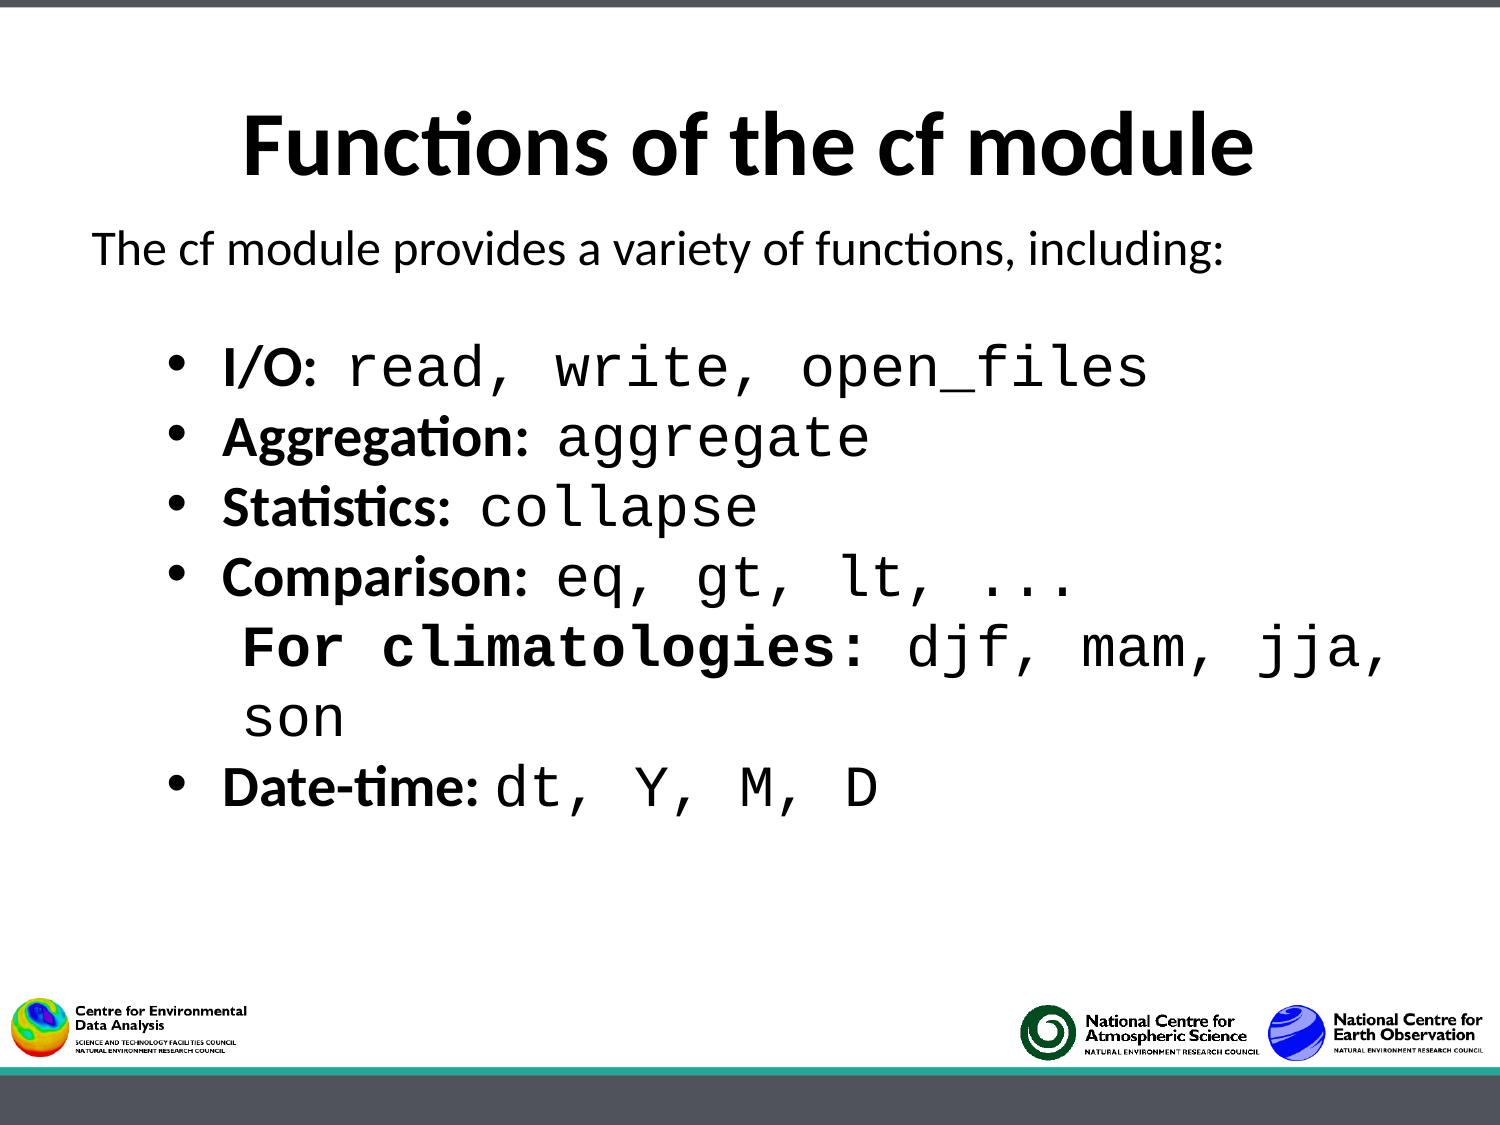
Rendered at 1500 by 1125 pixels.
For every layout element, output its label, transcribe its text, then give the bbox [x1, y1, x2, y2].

picture [0, 0, 1500, 1125]
text_box The cf module provides a variety of functions, including: I/O: read, write, open_files Aggregation: aggregate Statistics: collapse Comparison: eq, gt, lt, ... For climatologies: djf, mam, jja, son Date-time: dt, Y, M, D [76, 208, 1425, 1006]
text_box Functions of the cf module [74, 45, 1425, 233]
